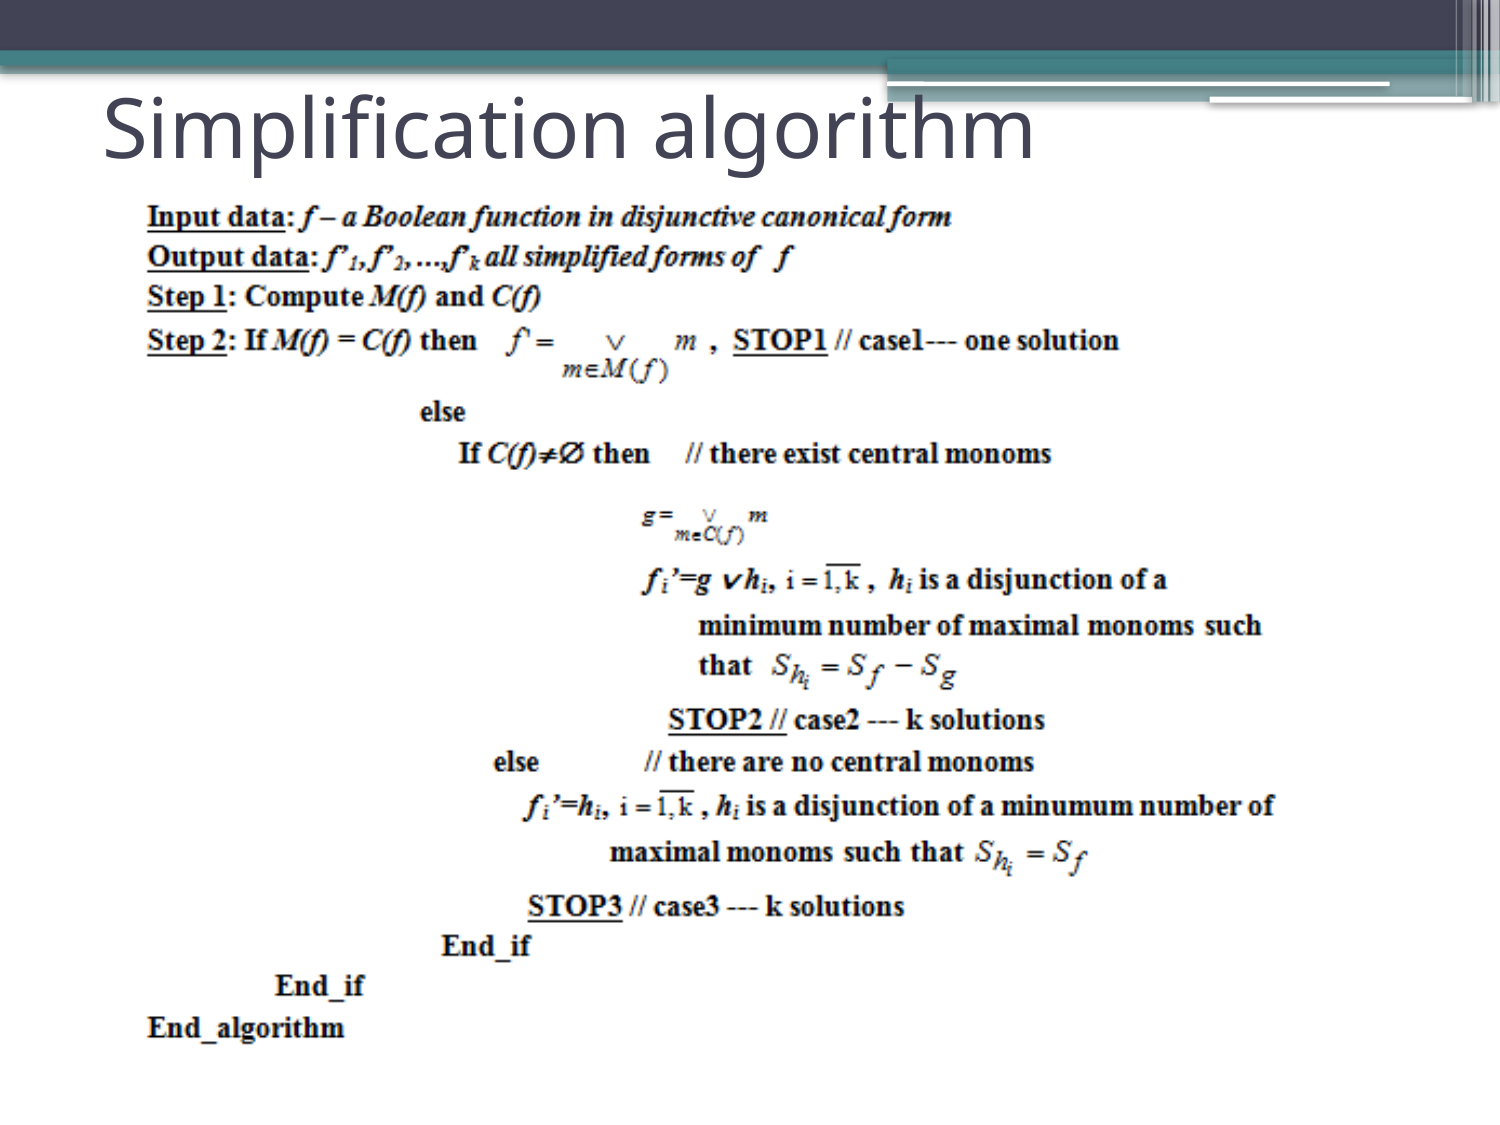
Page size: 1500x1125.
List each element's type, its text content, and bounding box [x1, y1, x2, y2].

title Simplification algorithm [87, 37, 1438, 213]
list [137, 187, 1301, 1057]
